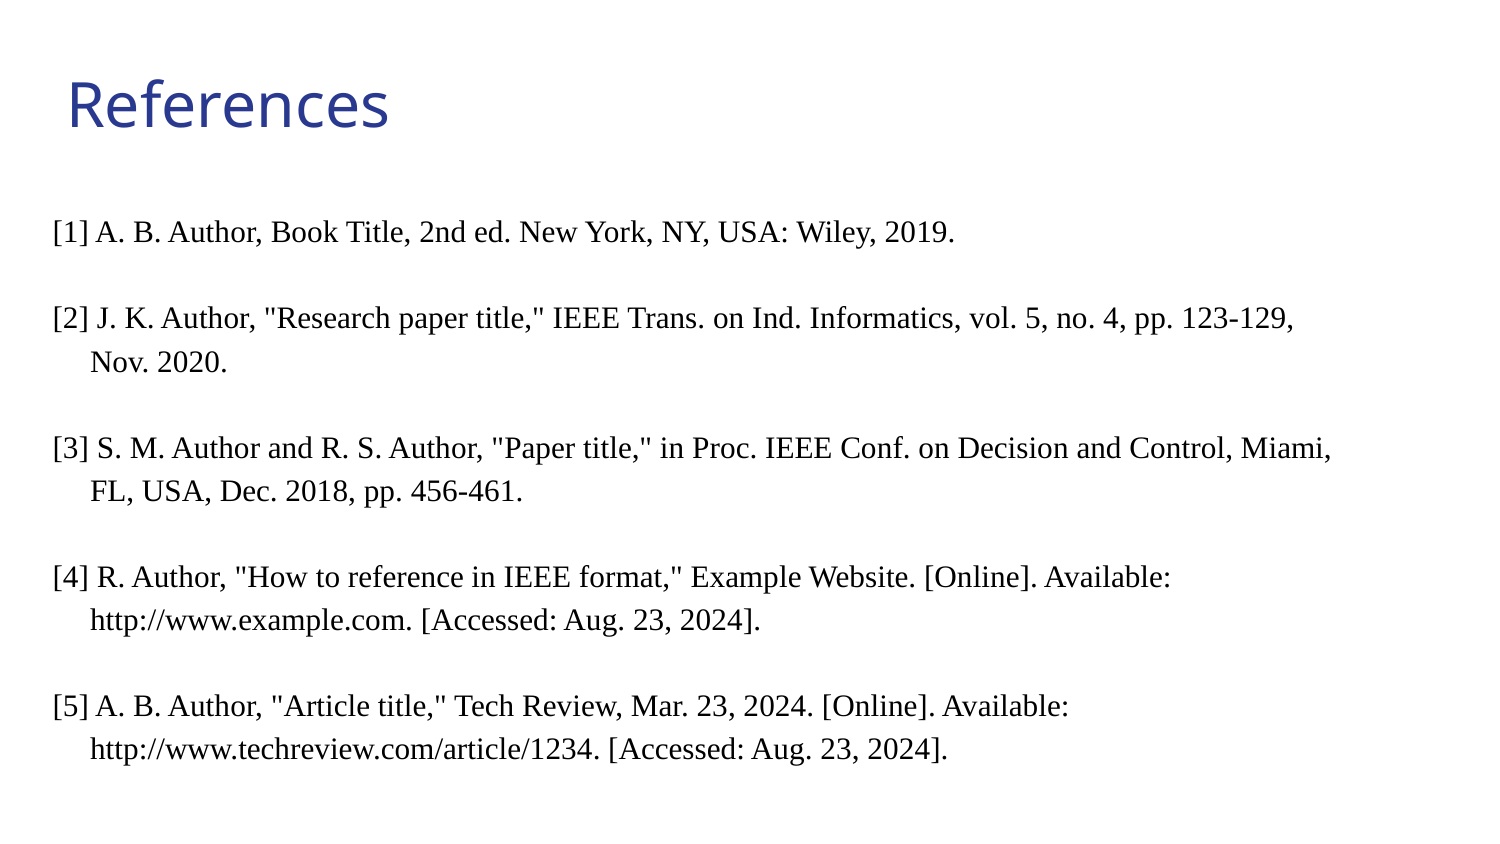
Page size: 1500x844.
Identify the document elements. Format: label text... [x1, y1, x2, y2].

list [1] A. B. Author, Book Title, 2nd ed. New York, NY, USA: Wiley, 2019. [2] J. K. Author, "Research paper title," IEEE Trans. on Ind. Informatics, vol. 5, no. 4, pp. 123-129, Nov. 2020. [3] S. M. Author and R. S. Author, "Paper title," in Proc. IEEE Conf. on Decision and Control, Miami, FL, USA, Dec. 2018, pp. 456-461. [4] R. Author, "How to reference in IEEE format," Example Website. [Online]. Available: http://www.example.com. [Accessed: Aug. 23, 2024]. [5] A. B. Author, "Article title," Tech Review, Mar. 23, 2024. [Online]. Available: http://www.techreview.com/article/1234. [Accessed: Aug. 23, 2024]. [0, 191, 1377, 721]
title References [51, 49, 1283, 191]
